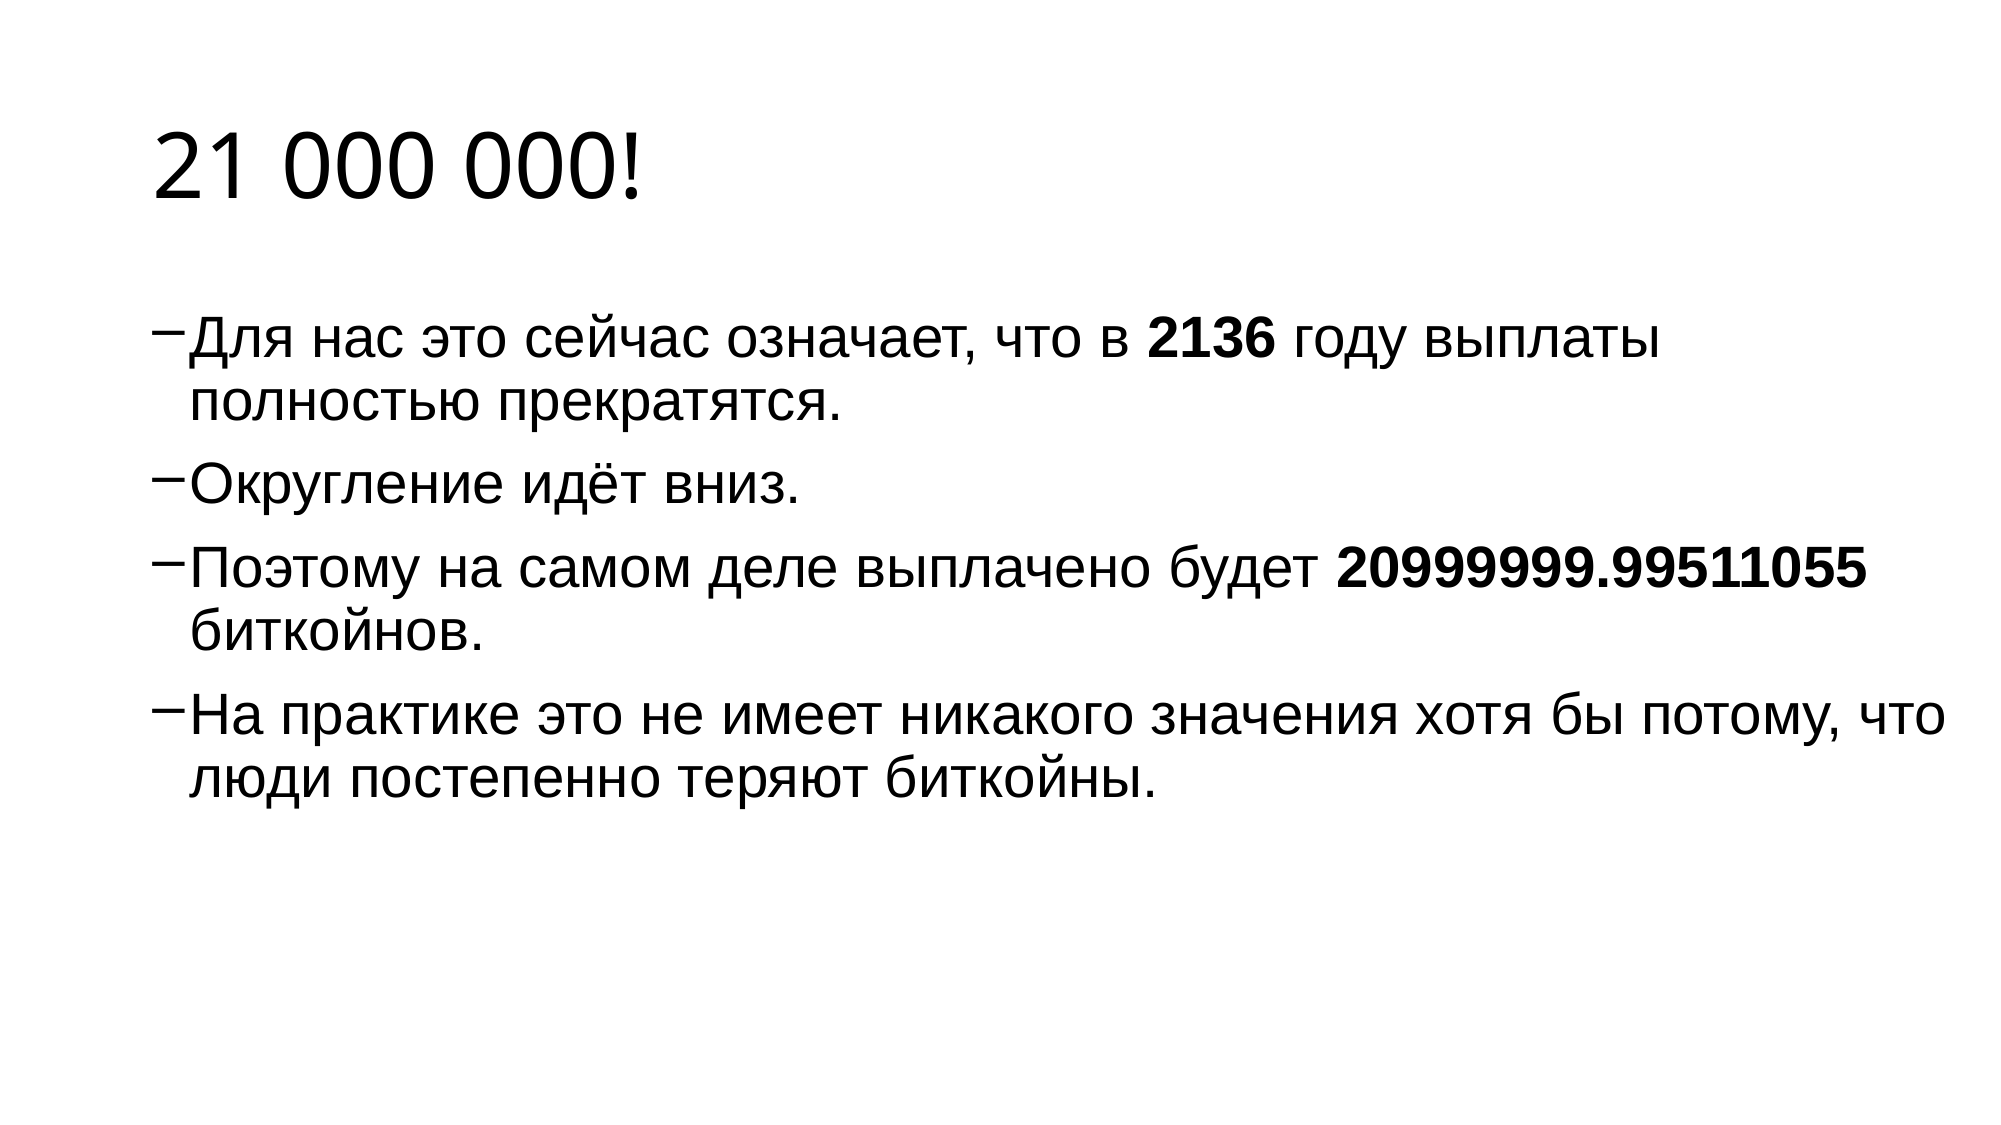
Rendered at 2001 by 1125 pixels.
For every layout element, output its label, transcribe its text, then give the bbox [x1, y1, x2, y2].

title 21 000 000! [137, 59, 1863, 278]
list Для нас это сейчас означает, что в 2136 году выплаты полностью прекратятся. Округление идёт вниз. Поэтому на самом деле выплачено будет 20999999.99511055 биткойнов. На практике это не имеет никакого значения хотя бы потому, что люди постепенно теряют биткойны. [137, 299, 1967, 1014]
